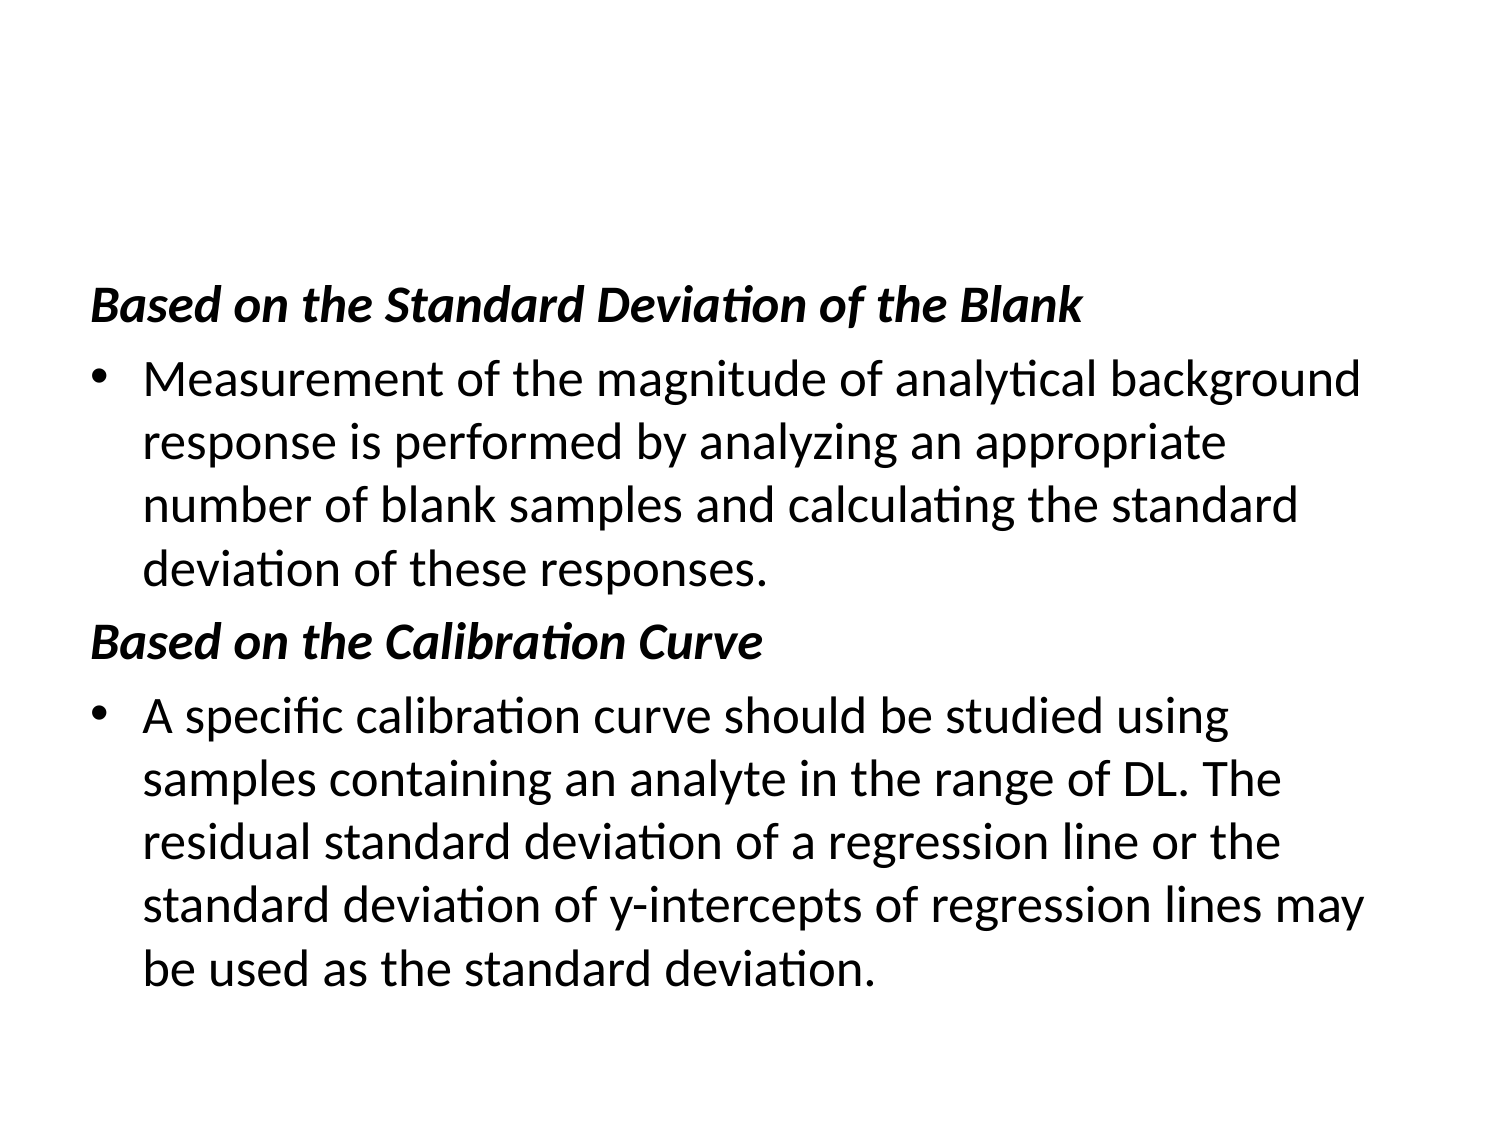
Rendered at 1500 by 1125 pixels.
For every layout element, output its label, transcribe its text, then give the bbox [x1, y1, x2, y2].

list Based on the Standard Deviation of the Blank Measurement of the magnitude of analytical background response is performed by analyzing an appropriate number of blank samples and calculating the standard deviation of these responses. Based on the Calibration Curve A specific calibration curve should be studied using samples containing an analyte in the range of DL. The residual standard deviation of a regression line or the standard deviation of y-intercepts of regression lines may be used as the standard deviation. [75, 262, 1425, 1005]
